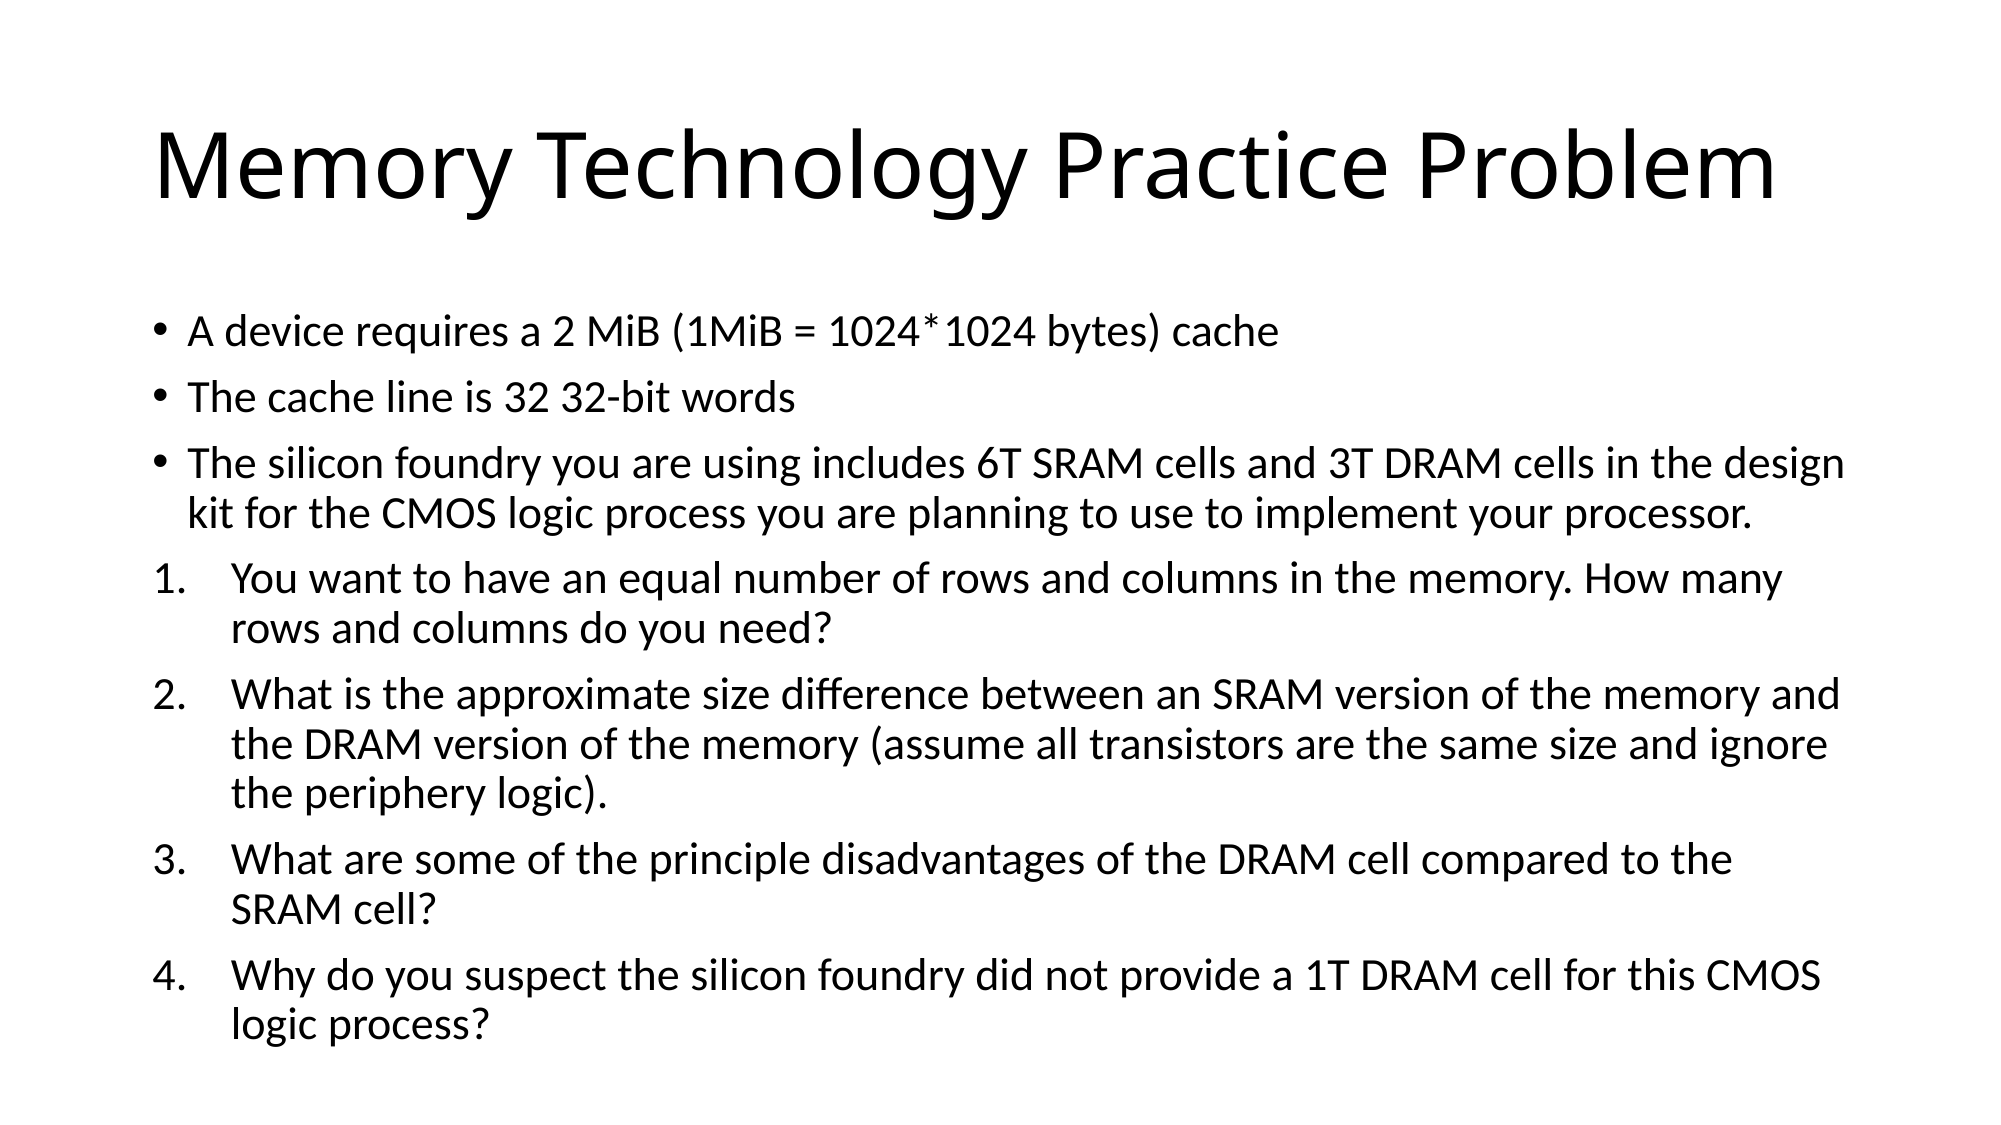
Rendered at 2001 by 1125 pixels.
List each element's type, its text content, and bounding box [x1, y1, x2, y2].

list A device requires a 2 MiB (1MiB = 1024*1024 bytes) cache The cache line is 32 32-bit words The silicon foundry you are using includes 6T SRAM cells and 3T DRAM cells in the design kit for the CMOS logic process you are planning to use to implement your processor. You want to have an equal number of rows and columns in the memory. How many rows and columns do you need? What is the approximate size difference between an SRAM version of the memory and the DRAM version of the memory (assume all transistors are the same size and ignore the periphery logic). What are some of the principle disadvantages of the DRAM cell compared to the SRAM cell? Why do you suspect the silicon foundry did not provide a 1T DRAM cell for this CMOS logic process? [137, 299, 1863, 1102]
title Memory Technology Practice Problem [137, 59, 1863, 278]
